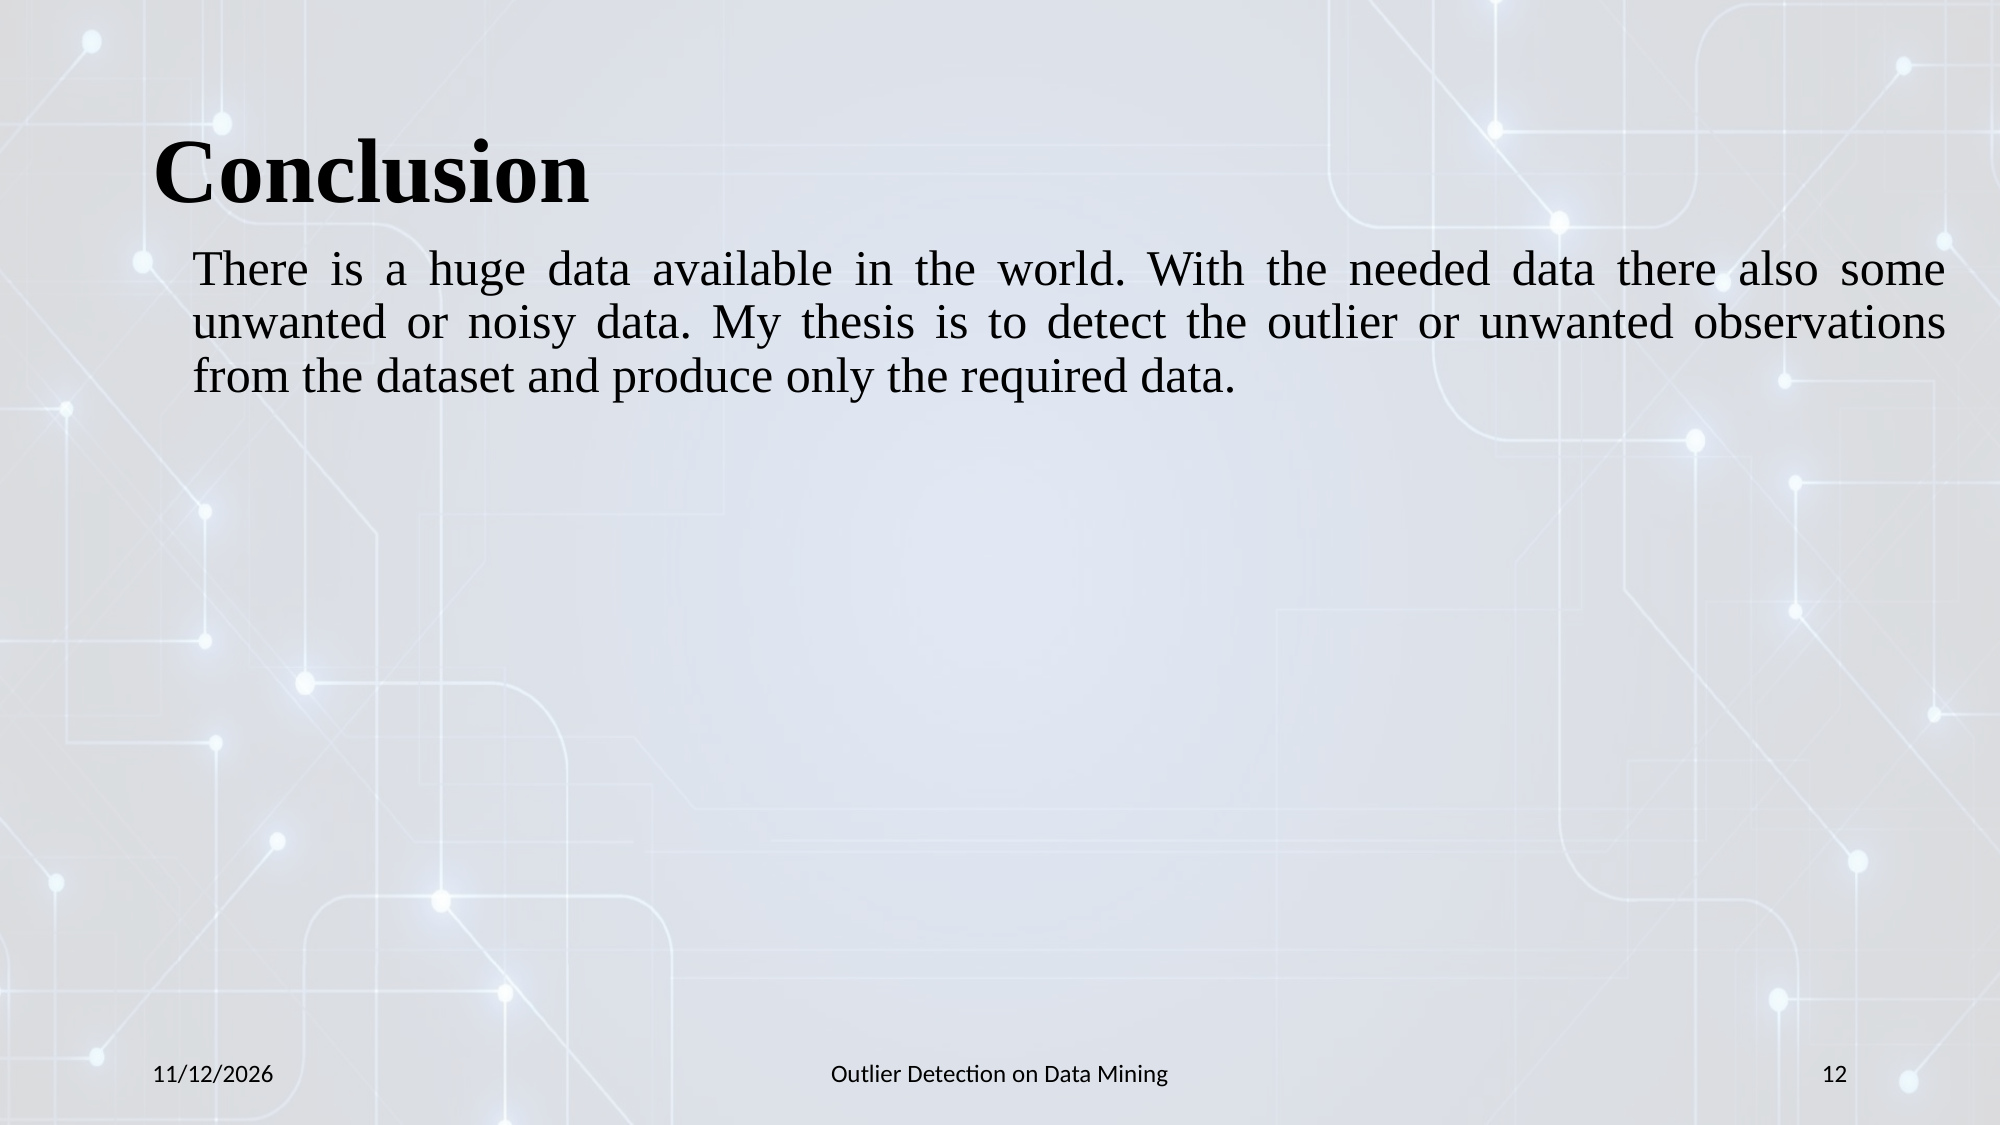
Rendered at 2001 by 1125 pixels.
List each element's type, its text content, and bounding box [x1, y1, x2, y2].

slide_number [137, 1042, 588, 1103]
text_box There is a huge data available in the world. With the needed data there also some unwanted or noisy data. My thesis is to detect the outlier or unwanted observations from the dataset and produce only the required data. [177, 234, 1963, 1125]
title Conclusion [137, 111, 1047, 235]
footer Outlier Detection on Data Mining [662, 1042, 1338, 1103]
